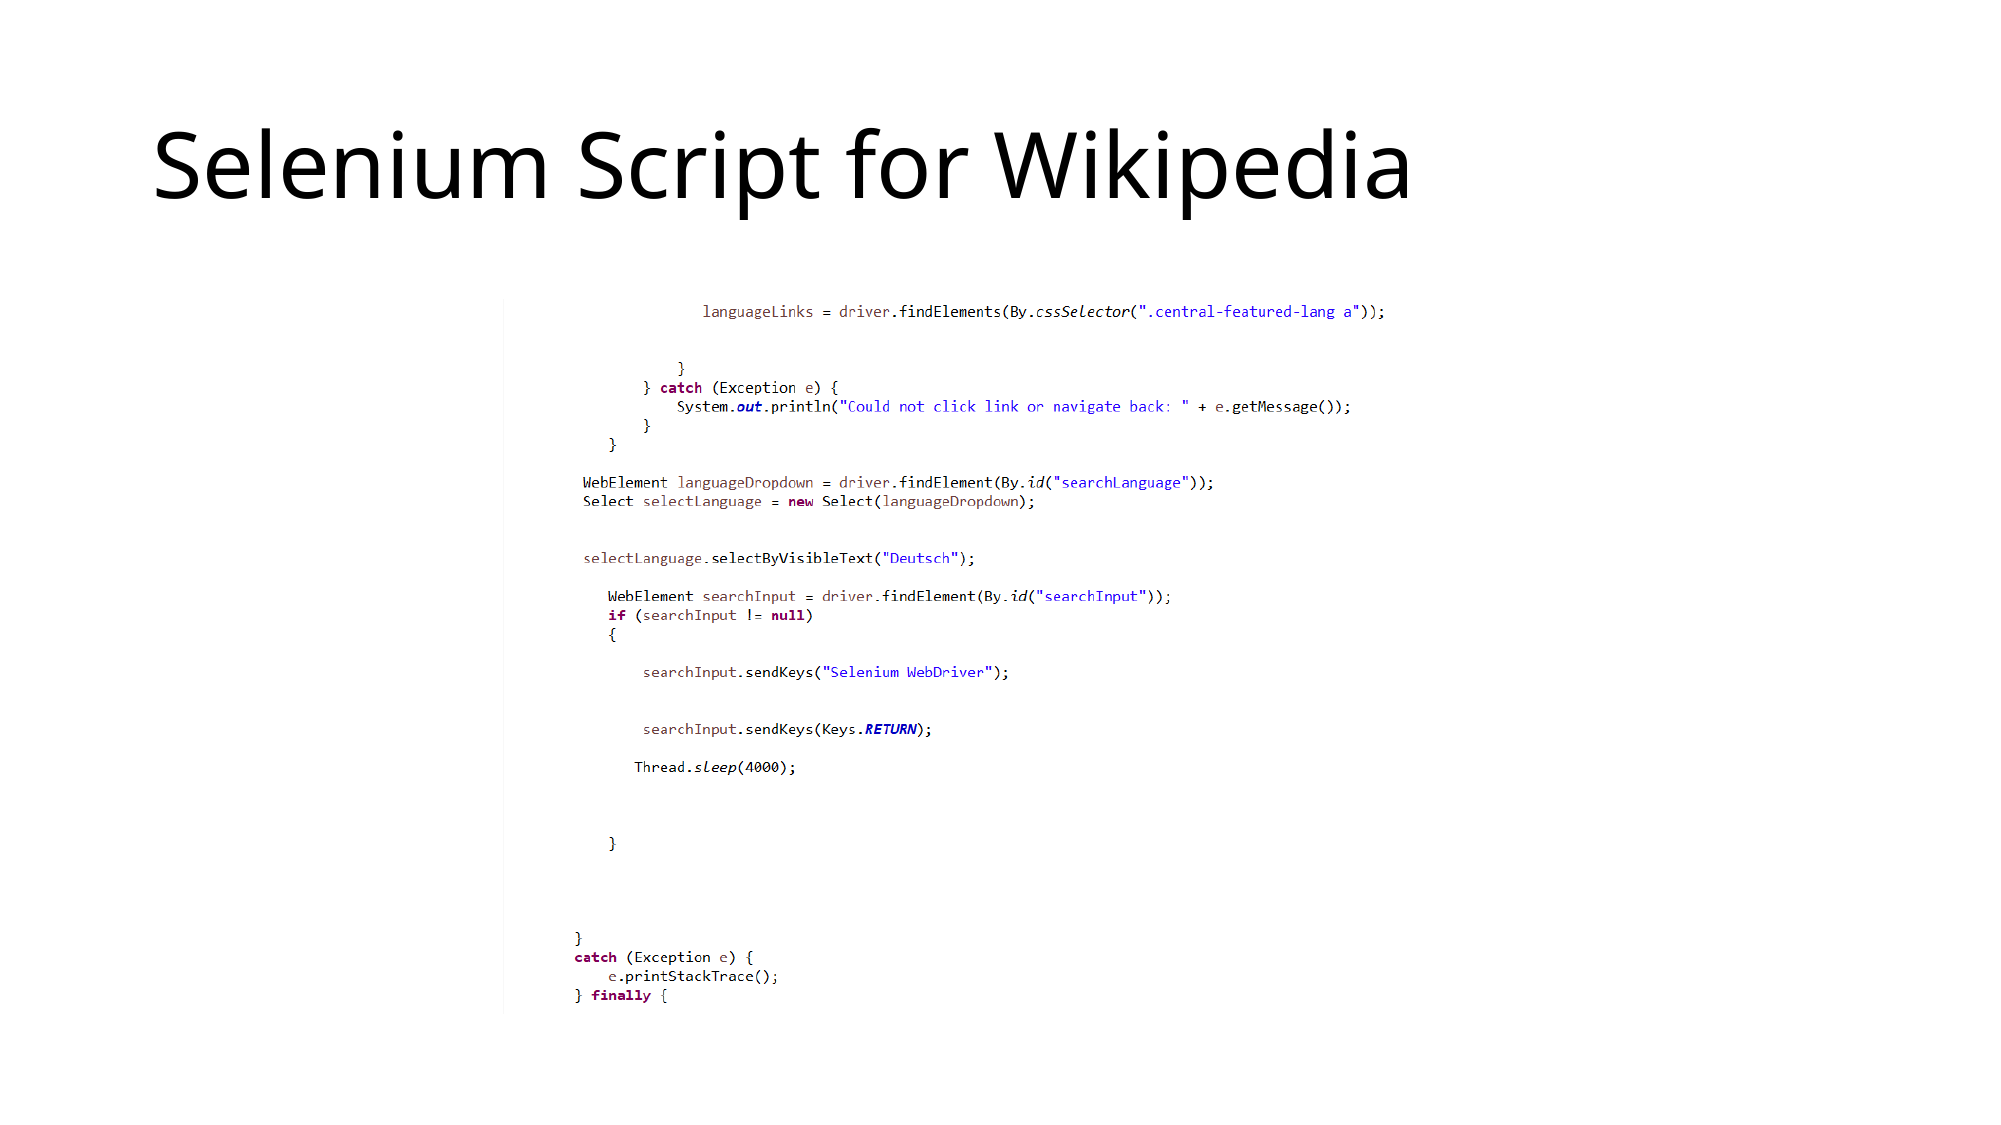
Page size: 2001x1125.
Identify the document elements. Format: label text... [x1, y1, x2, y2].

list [495, 299, 1505, 1014]
title Selenium Script for Wikipedia [137, 59, 1863, 278]
